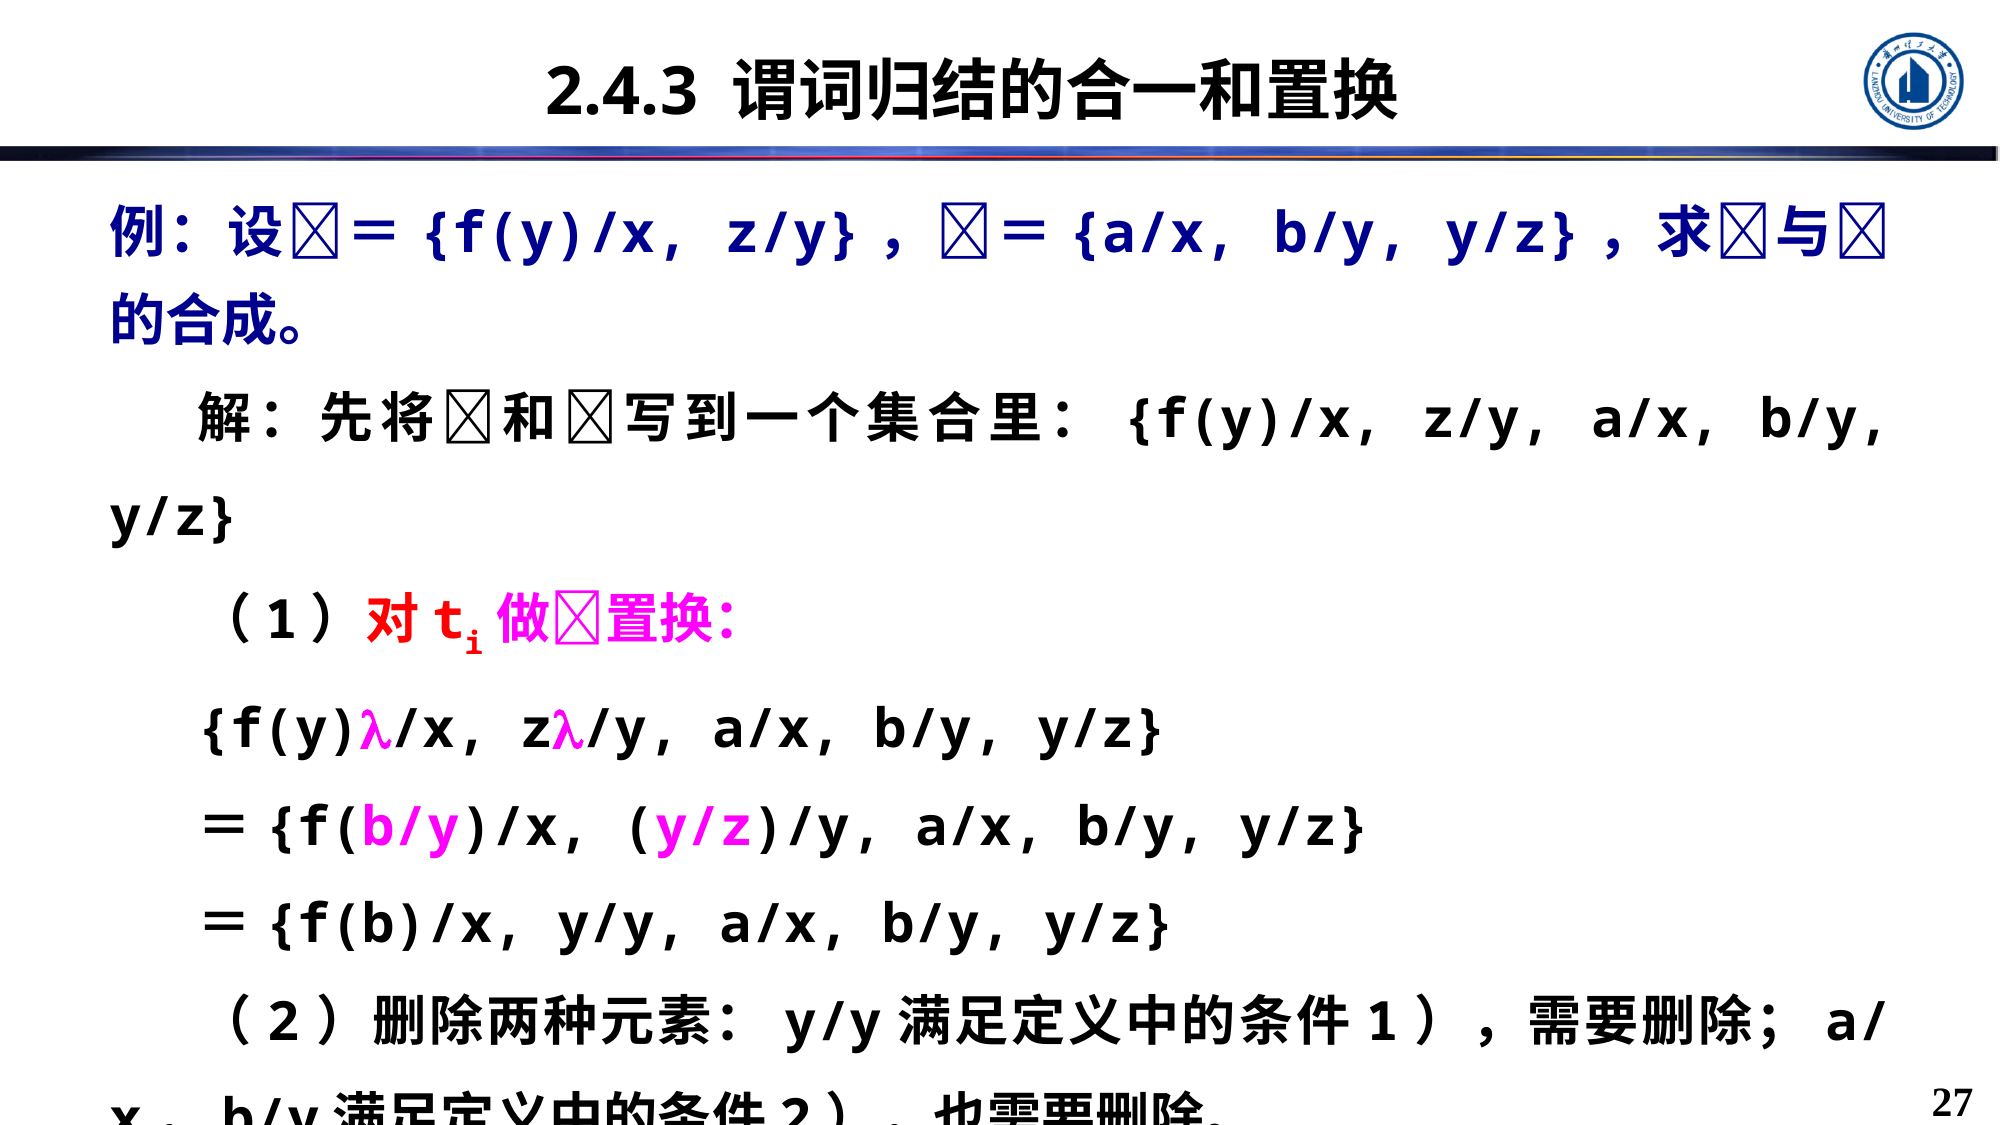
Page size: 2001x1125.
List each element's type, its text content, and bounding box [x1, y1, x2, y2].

picture [0, 146, 2000, 161]
picture [1850, 26, 1976, 136]
slide_number 27 [1905, 1067, 2000, 1125]
list 例：设＝{f(y)/x, z/y}，＝{a/x, b/y, y/z}，求与的合成。 解：先将和写到一个集合里：{f(y)/x, z/y, a/x, b/y, y/z} （1）对ti做置换： {f(y)/x, z/y, a/x, b/y, y/z} ＝{f(b/y)/x, (y/z)/y, a/x, b/y, y/z} ＝{f(b)/x, y/y, a/x, b/y, y/z} （2）删除两种元素：y/y满足定义中的条件1），需要删除；a/x，b/y满足定义中的条件2），也需要删除。 最后得： 与的合成 ·＝{f(b)/x，y/z} [94, 168, 1906, 1061]
title 2.4.3 谓词归结的合一和置换 [94, 37, 1851, 138]
